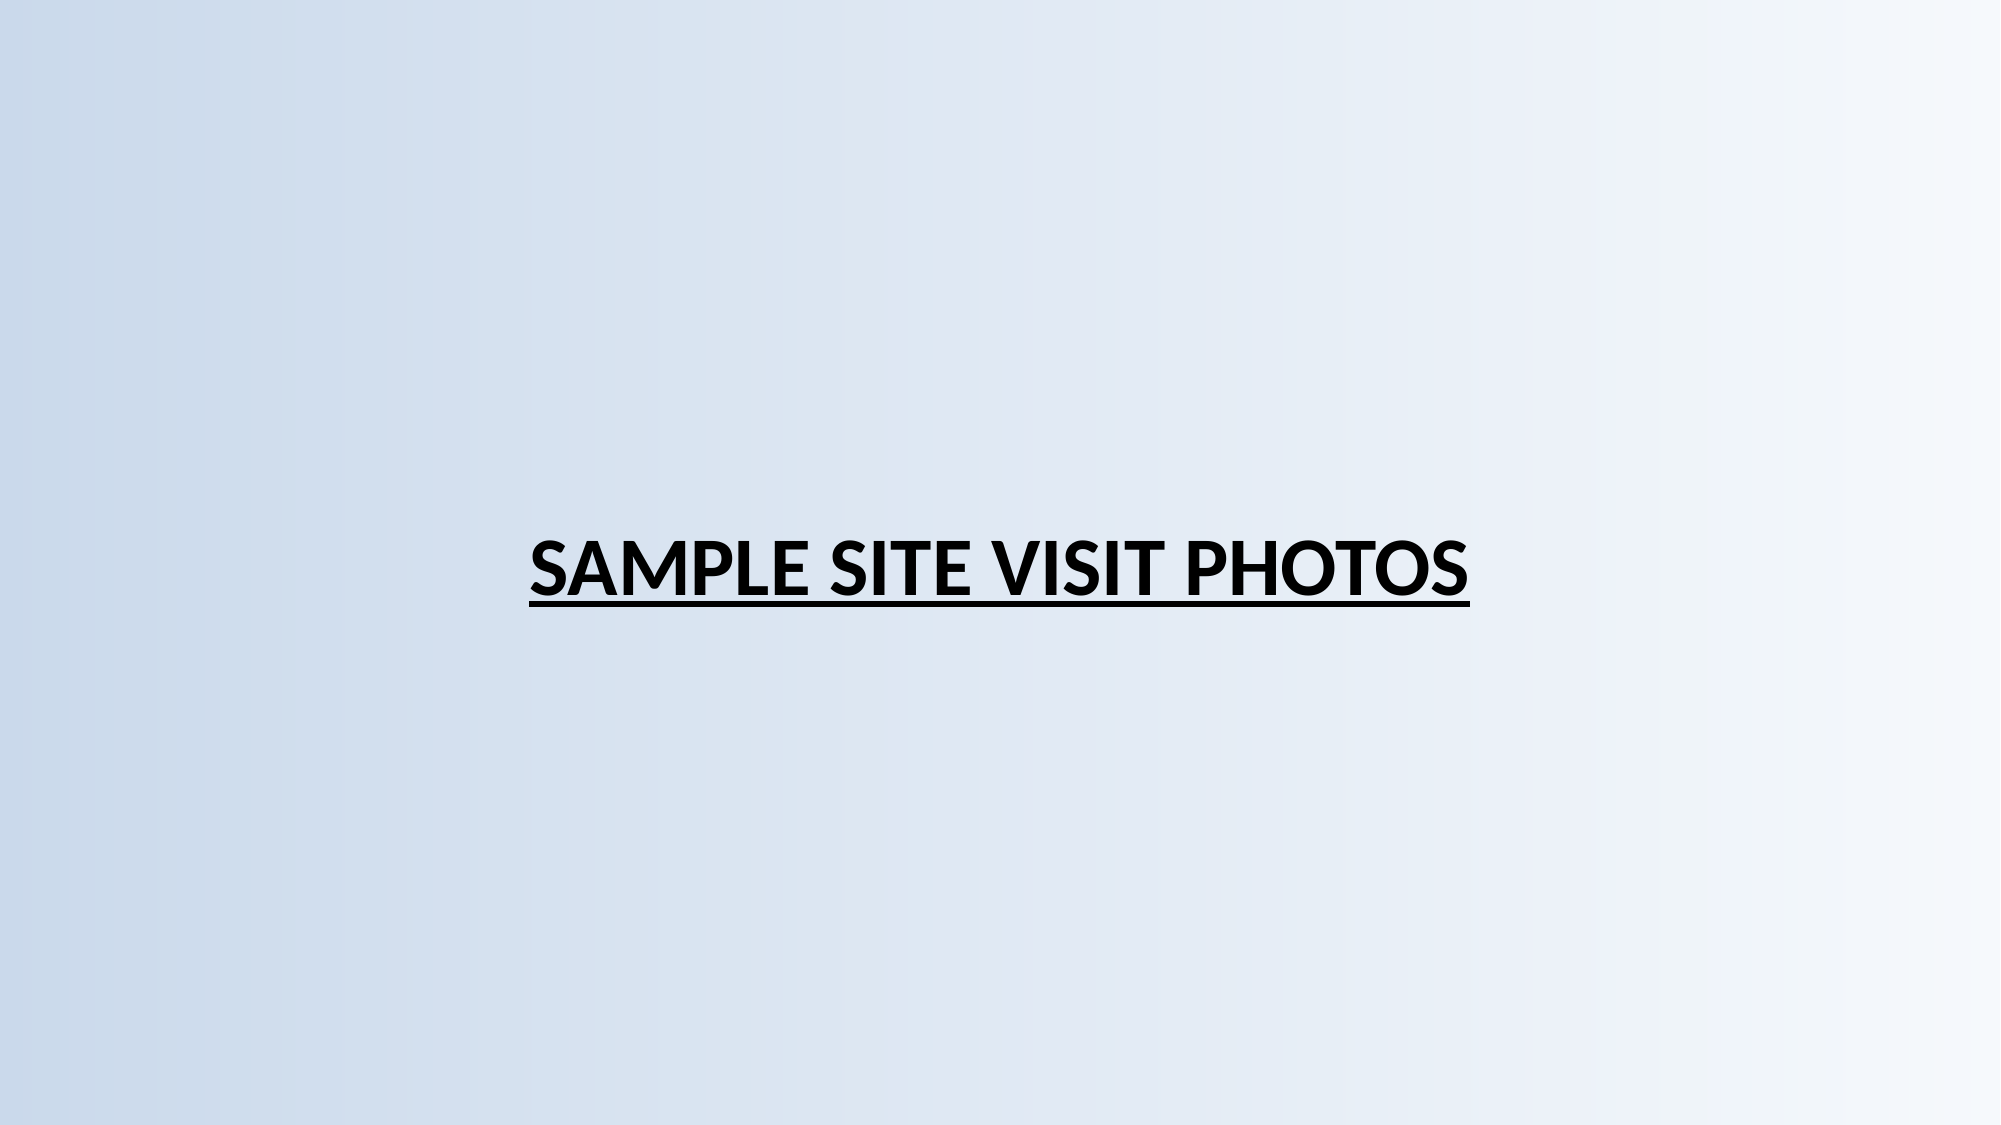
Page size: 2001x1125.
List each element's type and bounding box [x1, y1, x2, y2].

text_box [509, 505, 1491, 620]
